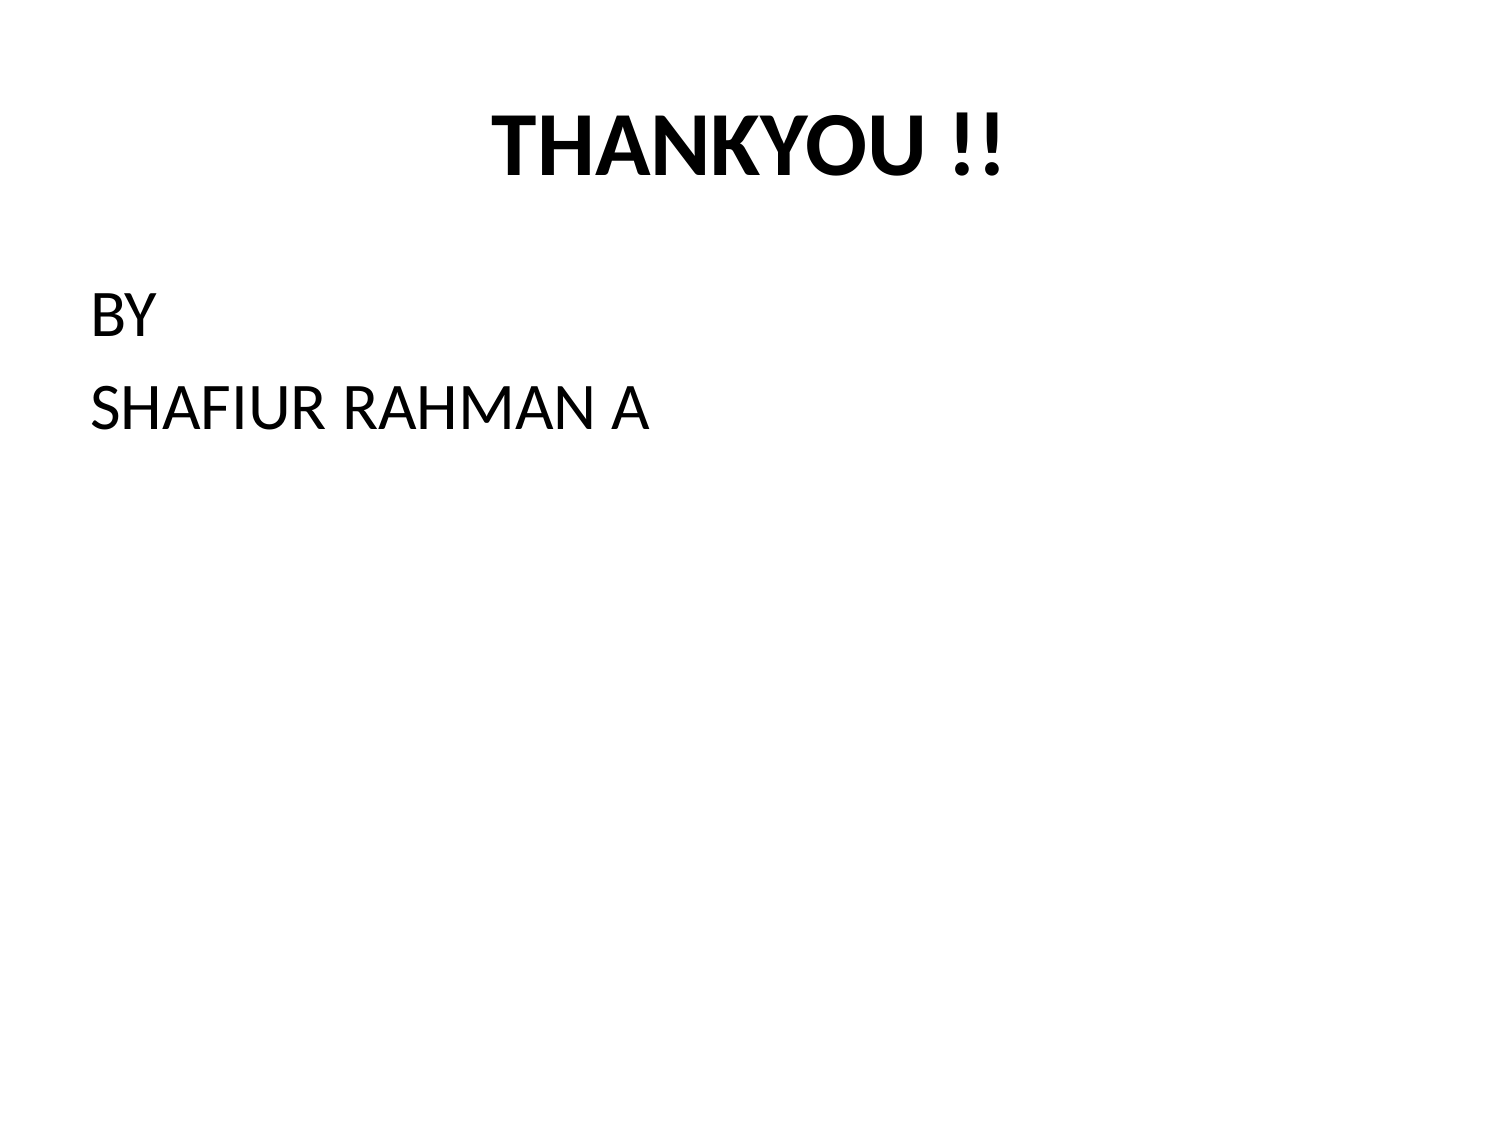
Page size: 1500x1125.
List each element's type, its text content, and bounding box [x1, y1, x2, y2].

list BY SHAFIUR RAHMAN A [75, 262, 1425, 1005]
title THANKYOU !! [75, 45, 1425, 233]
